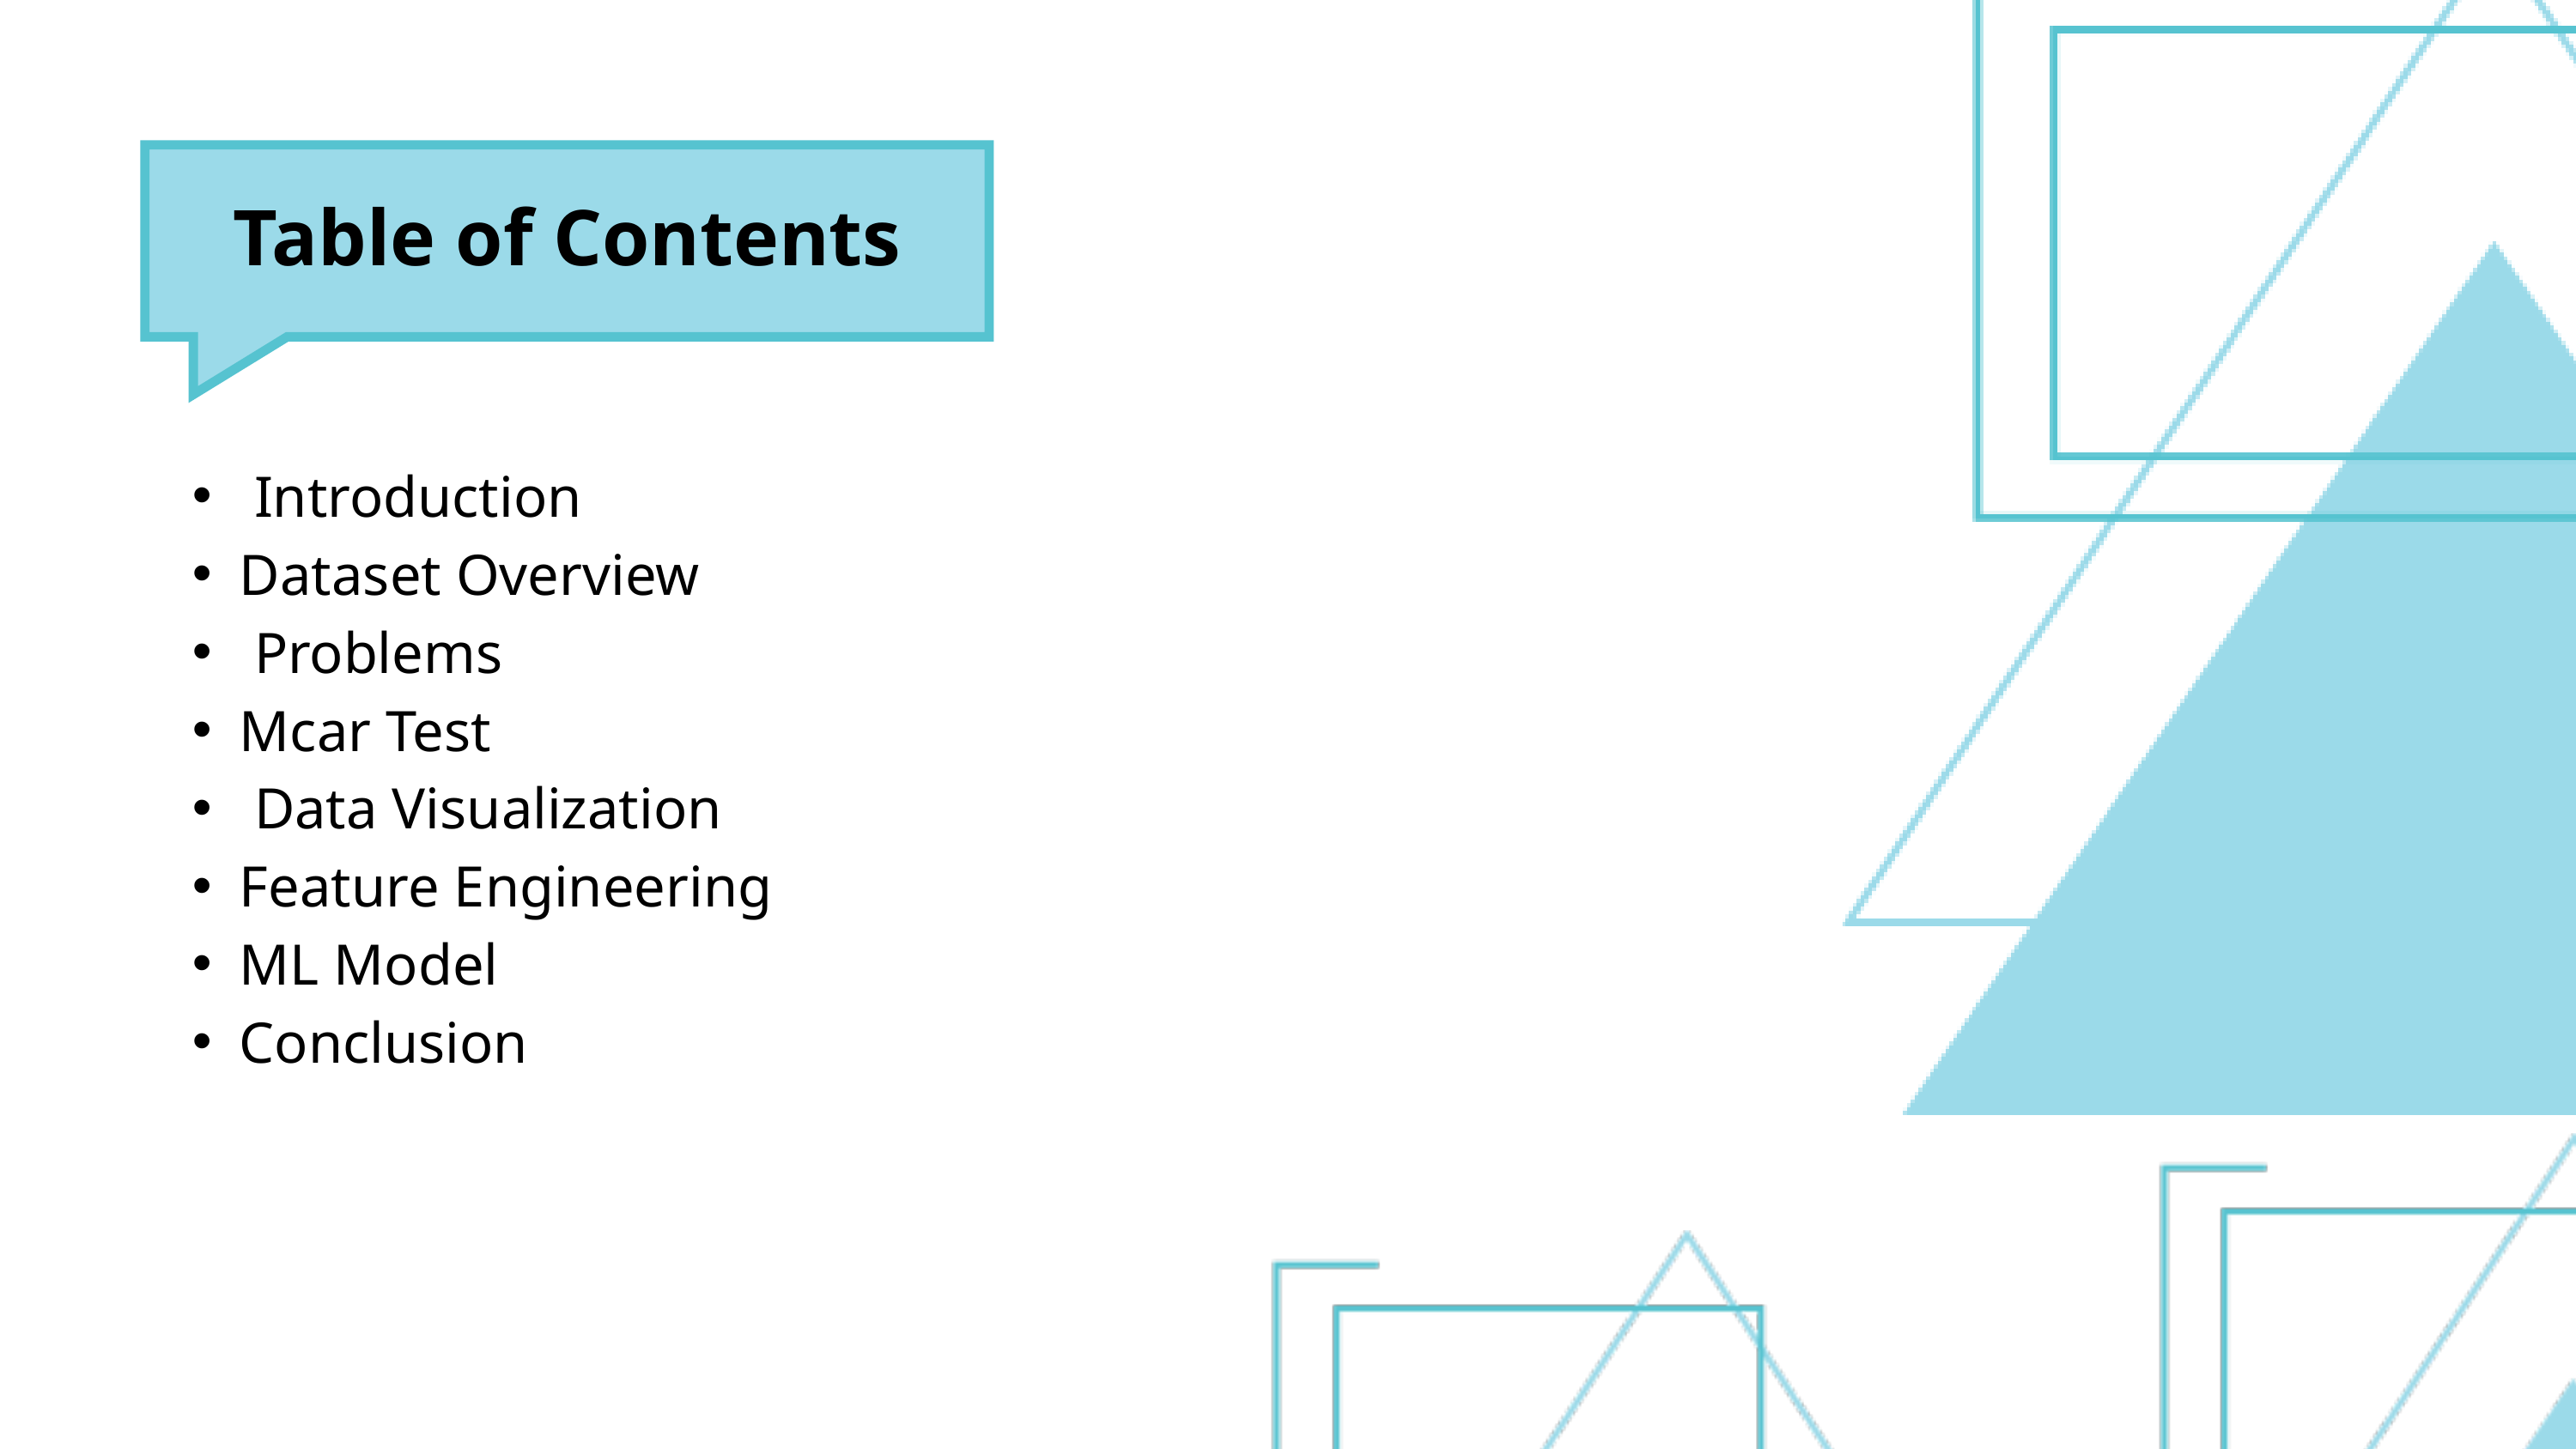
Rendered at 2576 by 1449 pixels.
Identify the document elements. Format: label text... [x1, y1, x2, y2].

text_box [1842, 0, 2576, 1115]
text_box Introduction Dataset Overview Problems Mcar Test Data Visualization Feature Engineering ML Model Conclusion [144, 450, 2432, 1075]
text_box [2057, 1133, 2576, 1449]
text_box [1170, 1230, 2207, 1449]
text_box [144, 144, 990, 395]
